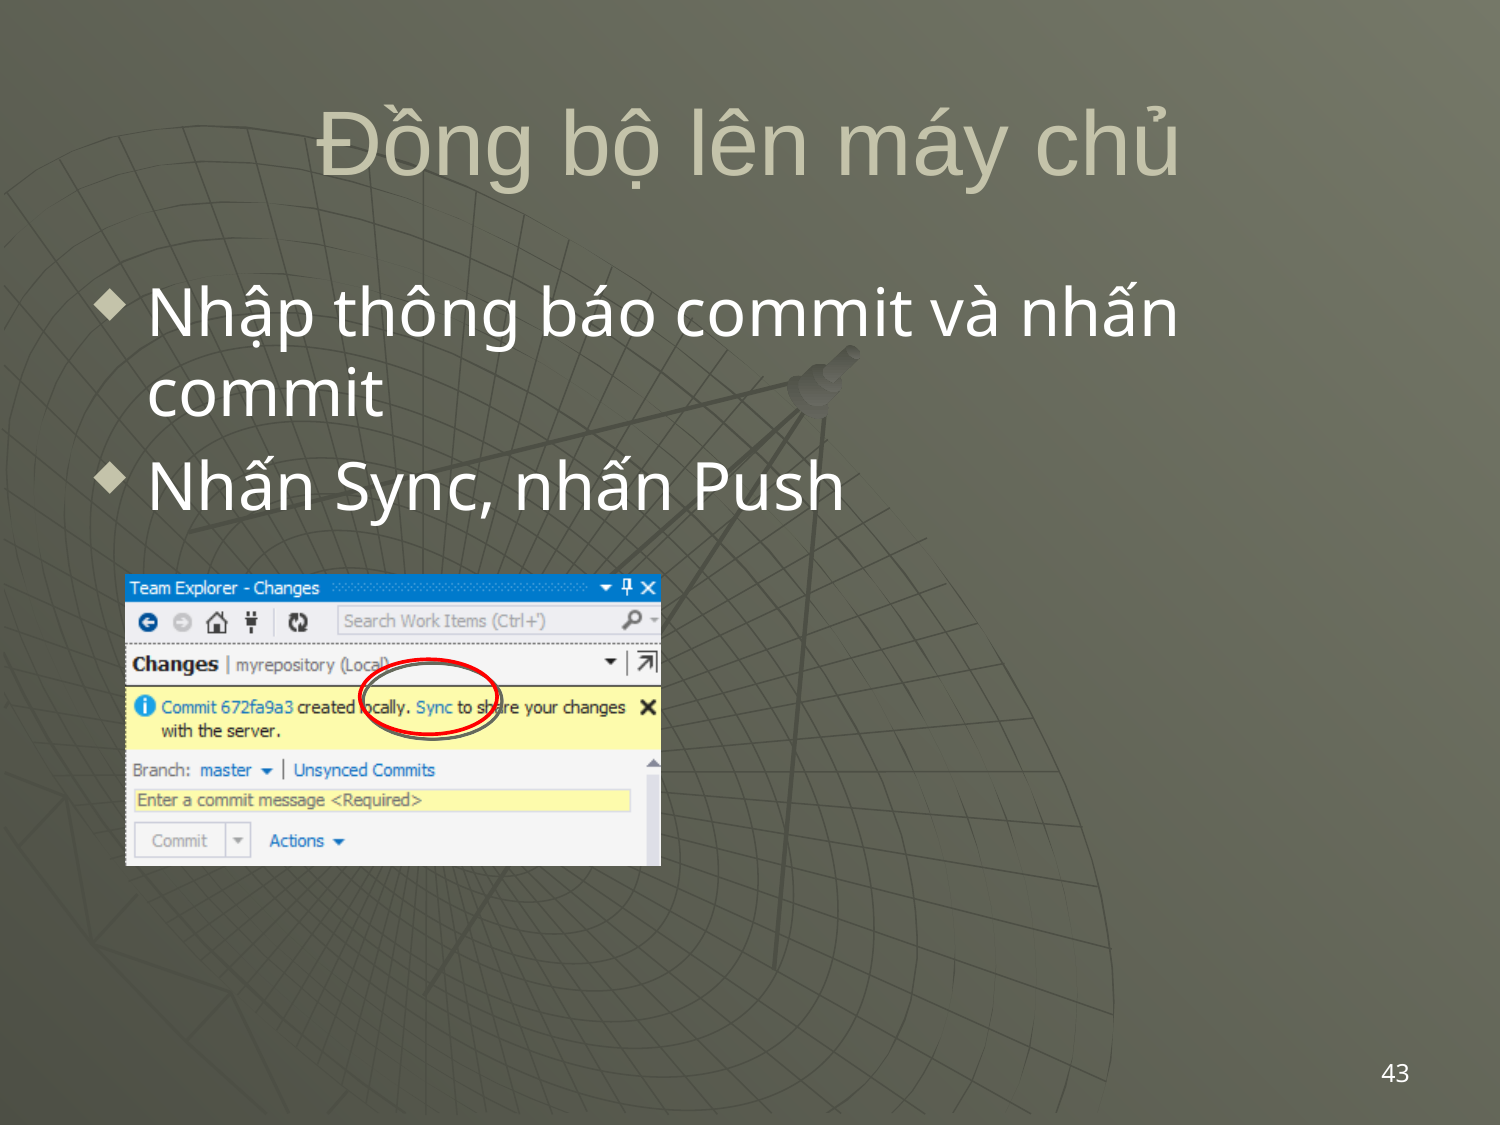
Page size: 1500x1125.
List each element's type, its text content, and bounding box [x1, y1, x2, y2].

list Nhập thông báo commit và nhấn commit Nhấn Sync, nhấn Push [75, 262, 1425, 1006]
slide_number 43 [1074, 1024, 1425, 1100]
title Đồng bộ lên máy chủ [75, 45, 1425, 233]
picture [124, 574, 662, 866]
